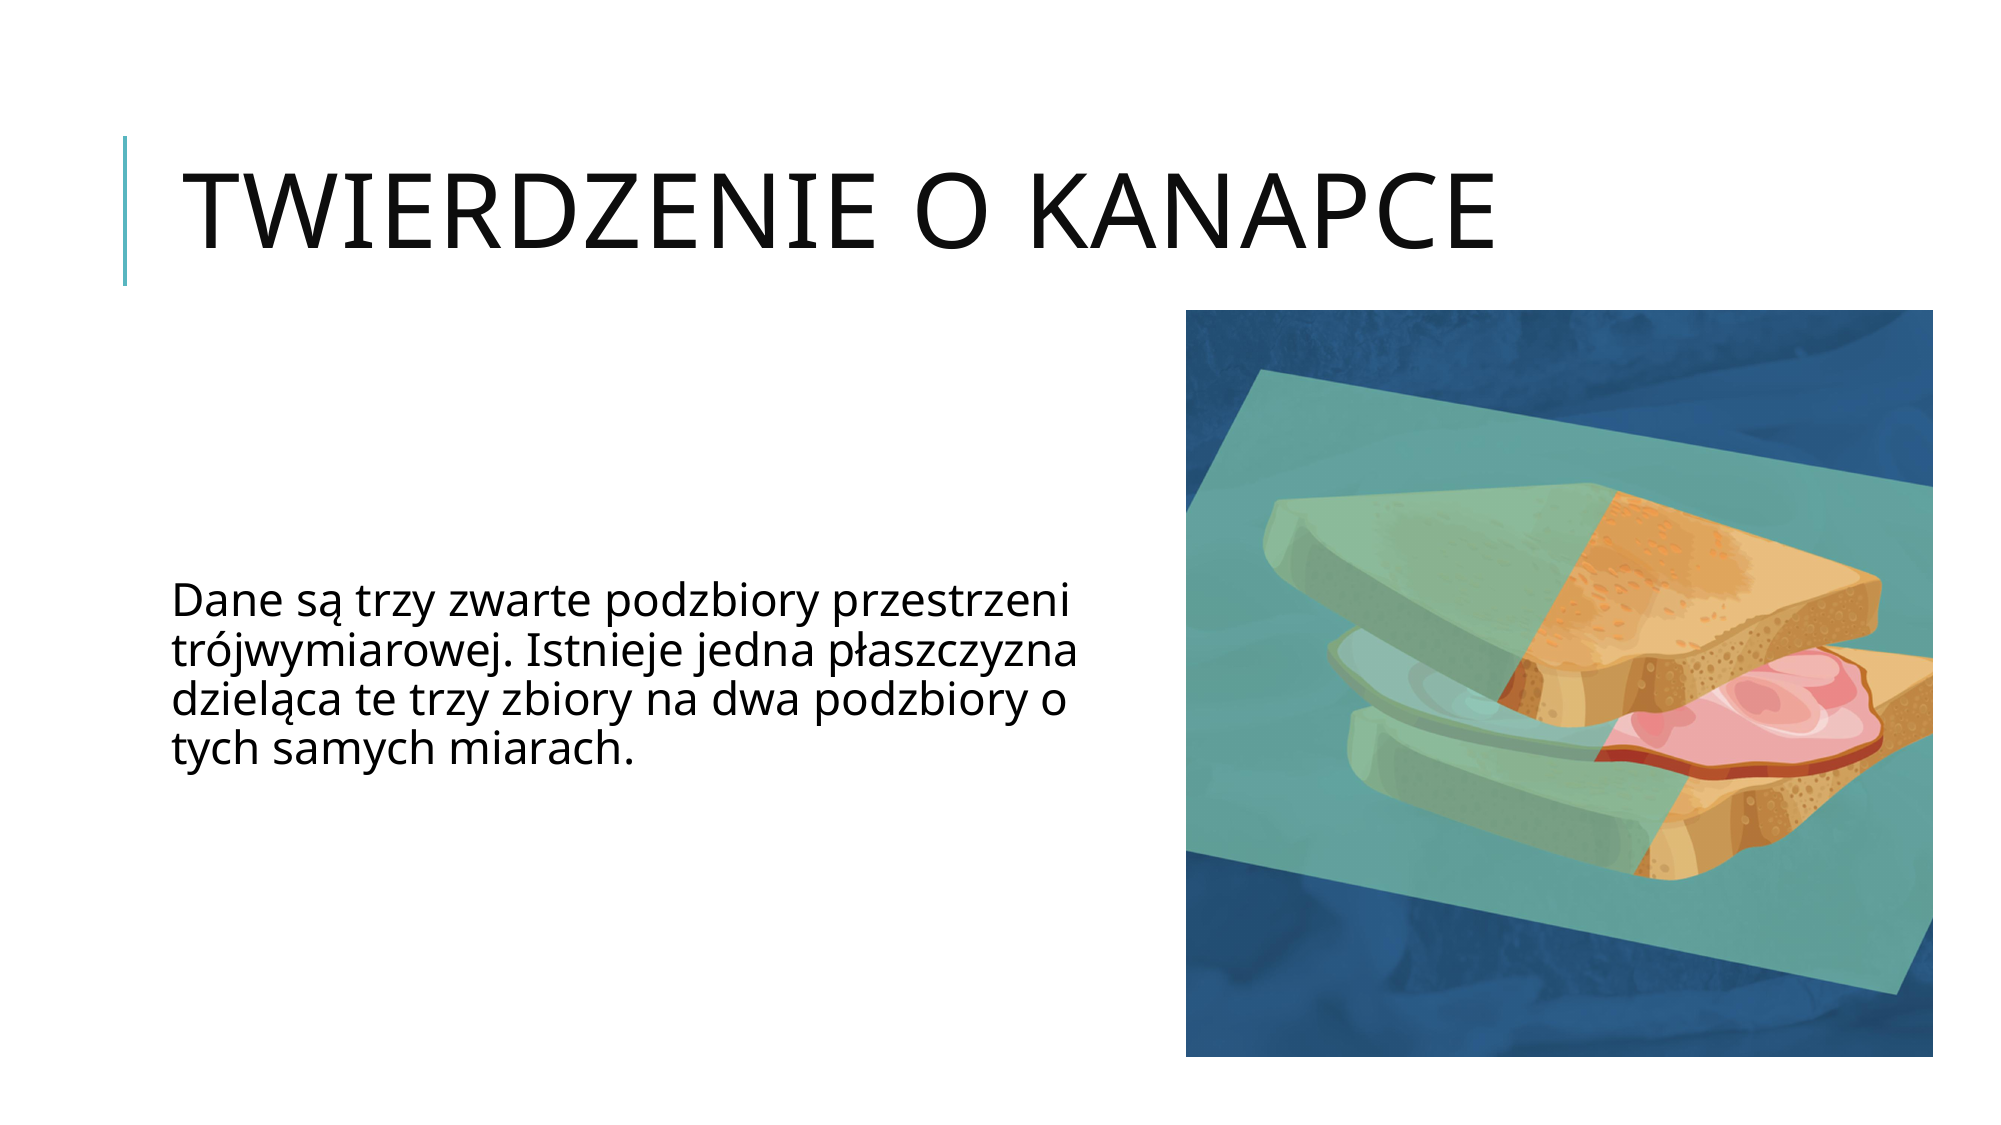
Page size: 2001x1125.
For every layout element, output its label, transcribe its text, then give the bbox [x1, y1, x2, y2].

list Dane są trzy zwarte podzbiory przestrzeni trójwymiarowej. Istnieje jedna płaszczyzna dzieląca te trzy zbiory na dwa podzbiory o tych samych miarach. [148, 569, 1110, 799]
title Twierdzenie o Kanapce [168, 96, 1763, 342]
picture [1186, 310, 1933, 1057]
